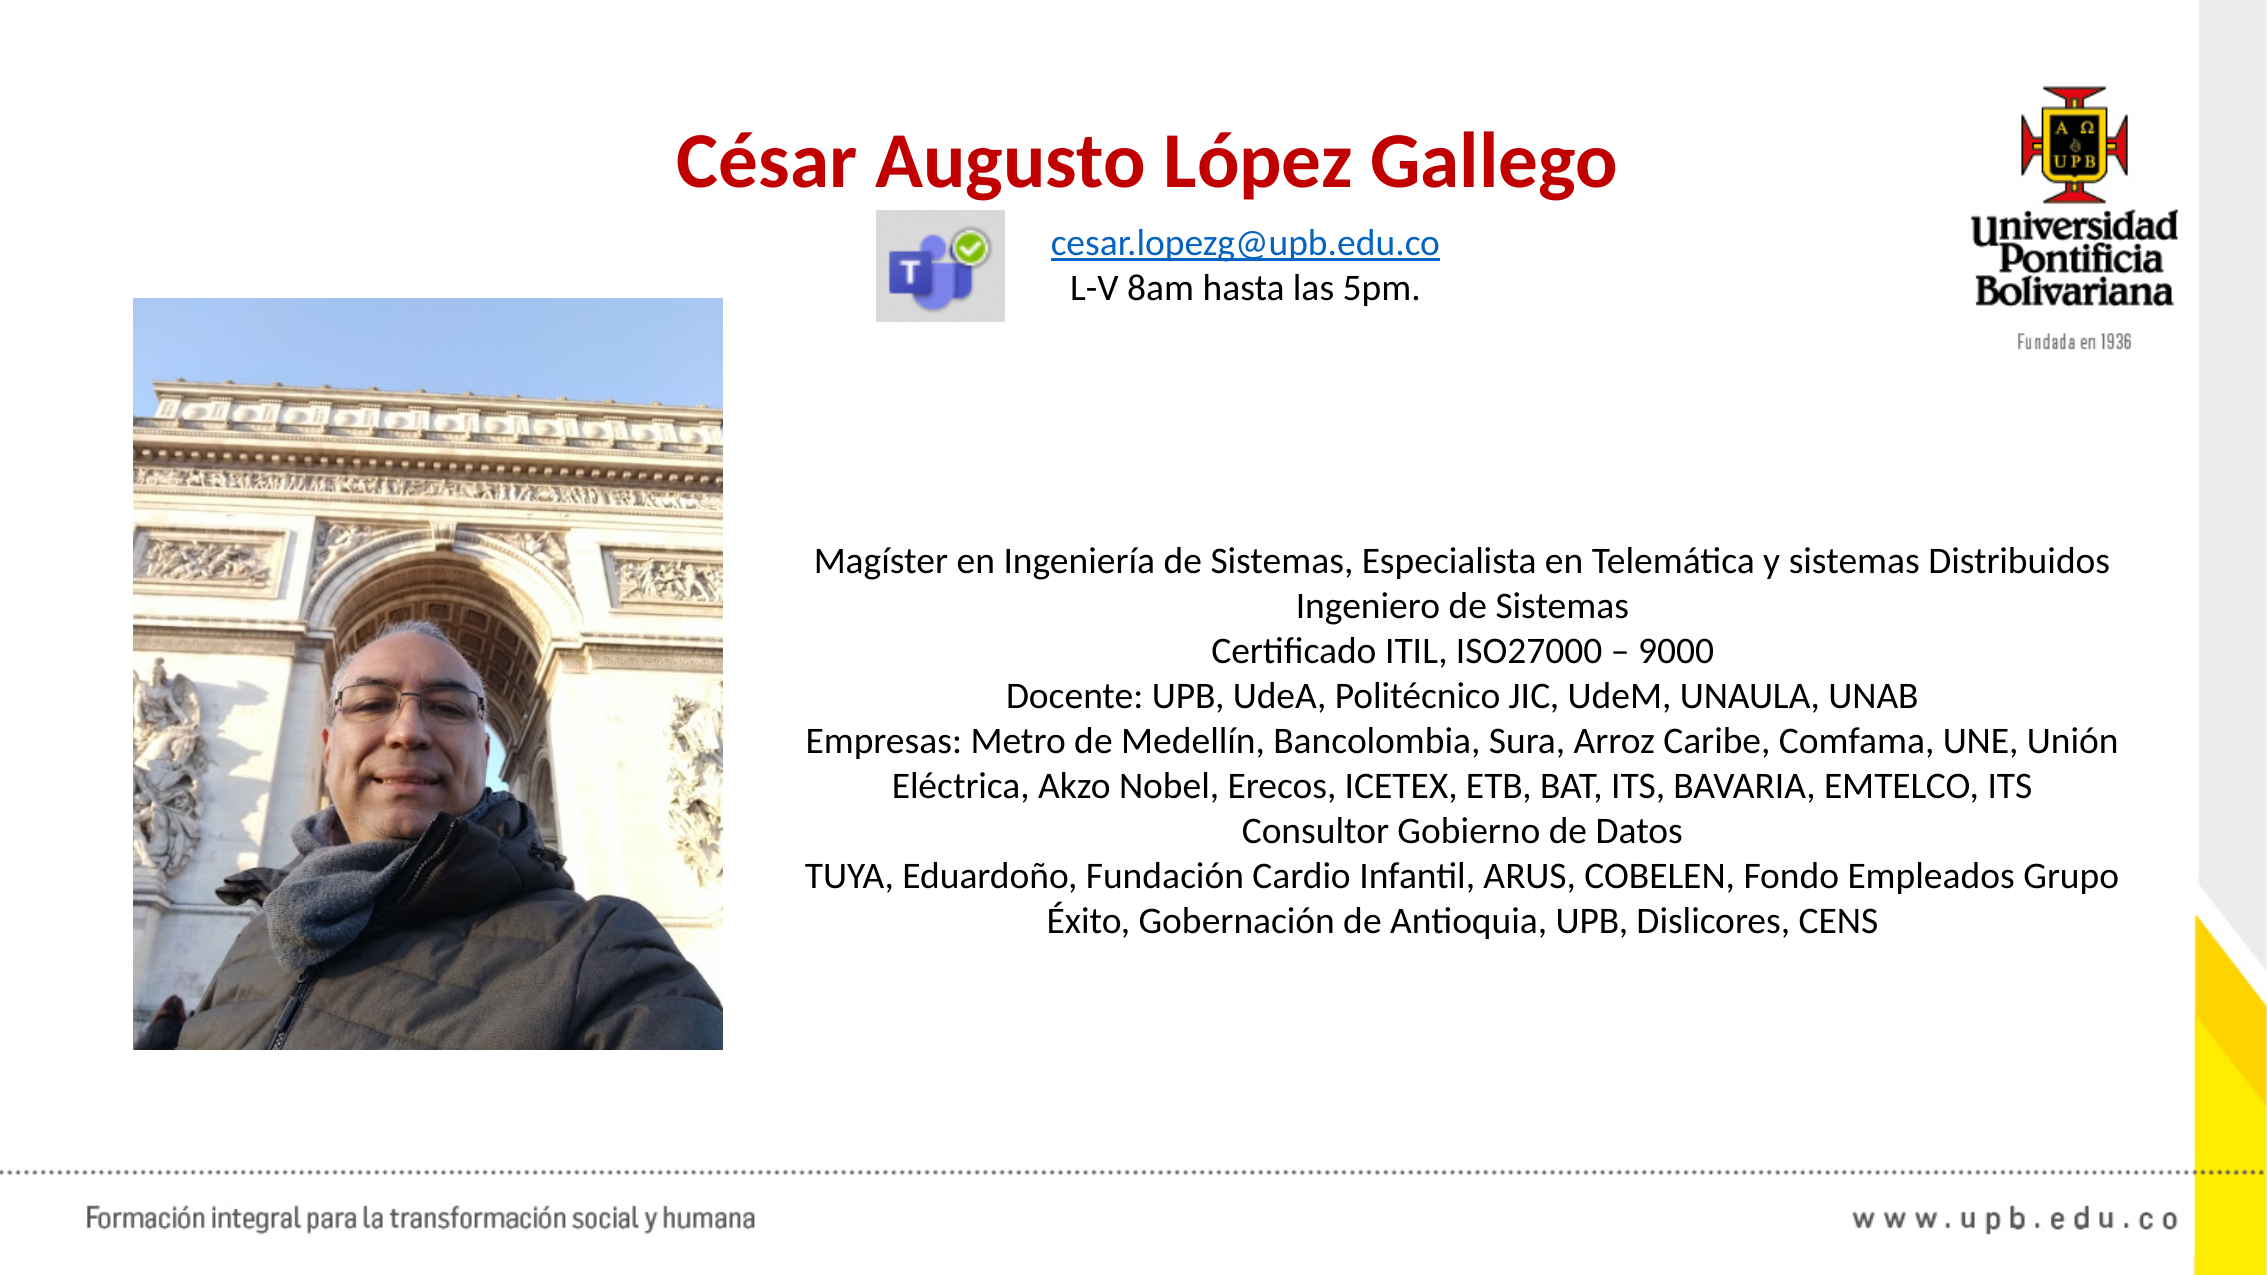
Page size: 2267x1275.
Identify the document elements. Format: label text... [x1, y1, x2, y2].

text_box cesar.lopezg@upb.edu.co L-V 8am hasta las 5pm. [1005, 214, 1515, 319]
text_box César Augusto López Gallego [601, 97, 1639, 214]
text_box Magíster en Ingeniería de Sistemas, Especialista en Telemática y sistemas Distribuidos Ingeniero de Sistemas Certificado ITIL, ISO27000 – 9000 Docente: UPB, UdeA, Politécnico JIC, UdeM, UNAULA, UNAB Empresas: Metro de Medellín, Bancolombia, Sura, Arroz Caribe, Comfama, UNE, Unión Eléctrica, Akzo Nobel, Erecos, ICETEX, ETB, BAT, ITS, BAVARIA, EMTELCO, ITS Consultor Gobierno de Datos TUYA, Eduardoño, Fundación Cardio Infantil, ARUS, COBELEN, Fondo Empleados Grupo Éxito, Gobernación de Antioquia, UPB, Dislicores, CENS [755, 526, 2170, 952]
picture [0, 0, 2267, 1275]
